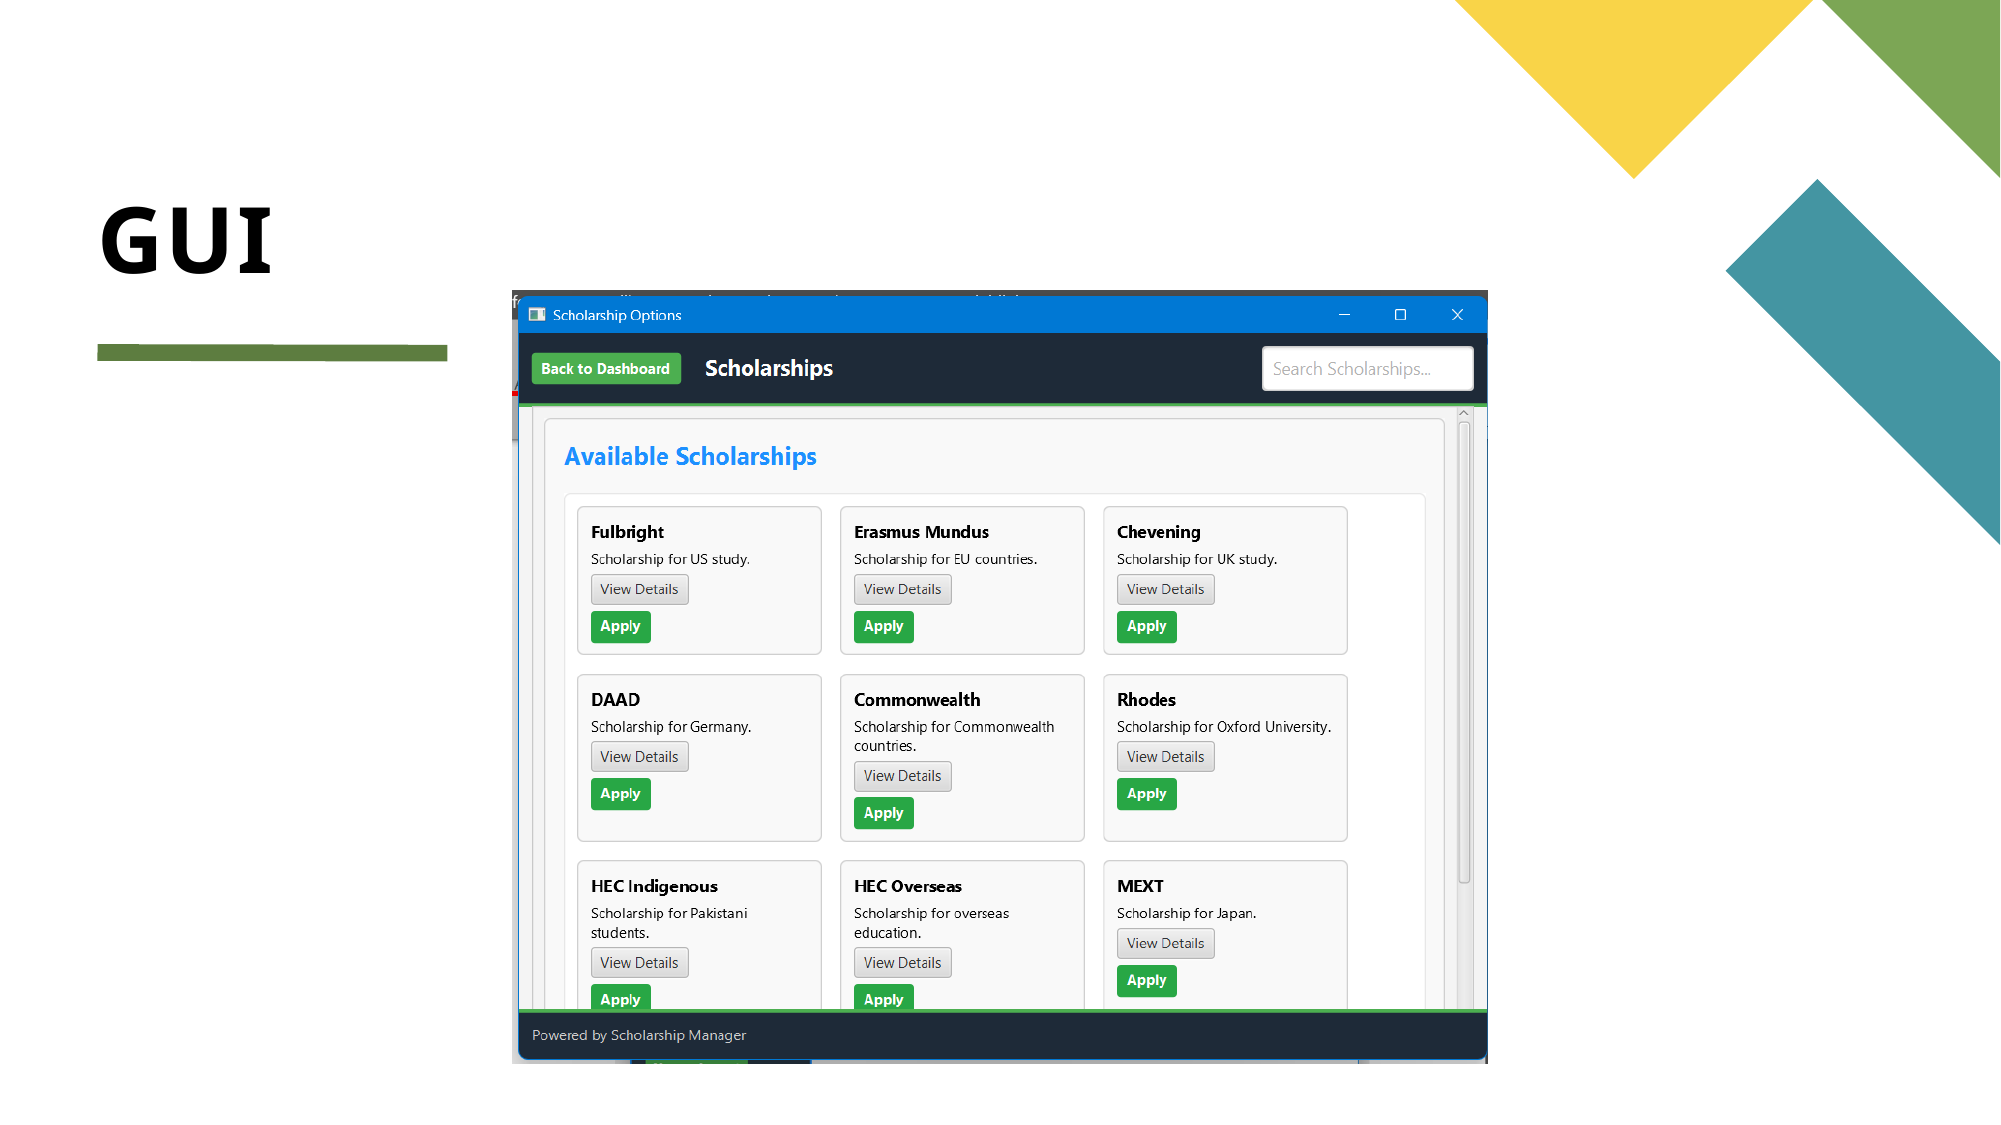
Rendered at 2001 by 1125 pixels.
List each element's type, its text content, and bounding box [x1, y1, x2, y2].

title GUI [97, 32, 1898, 291]
picture [512, 290, 1488, 1064]
